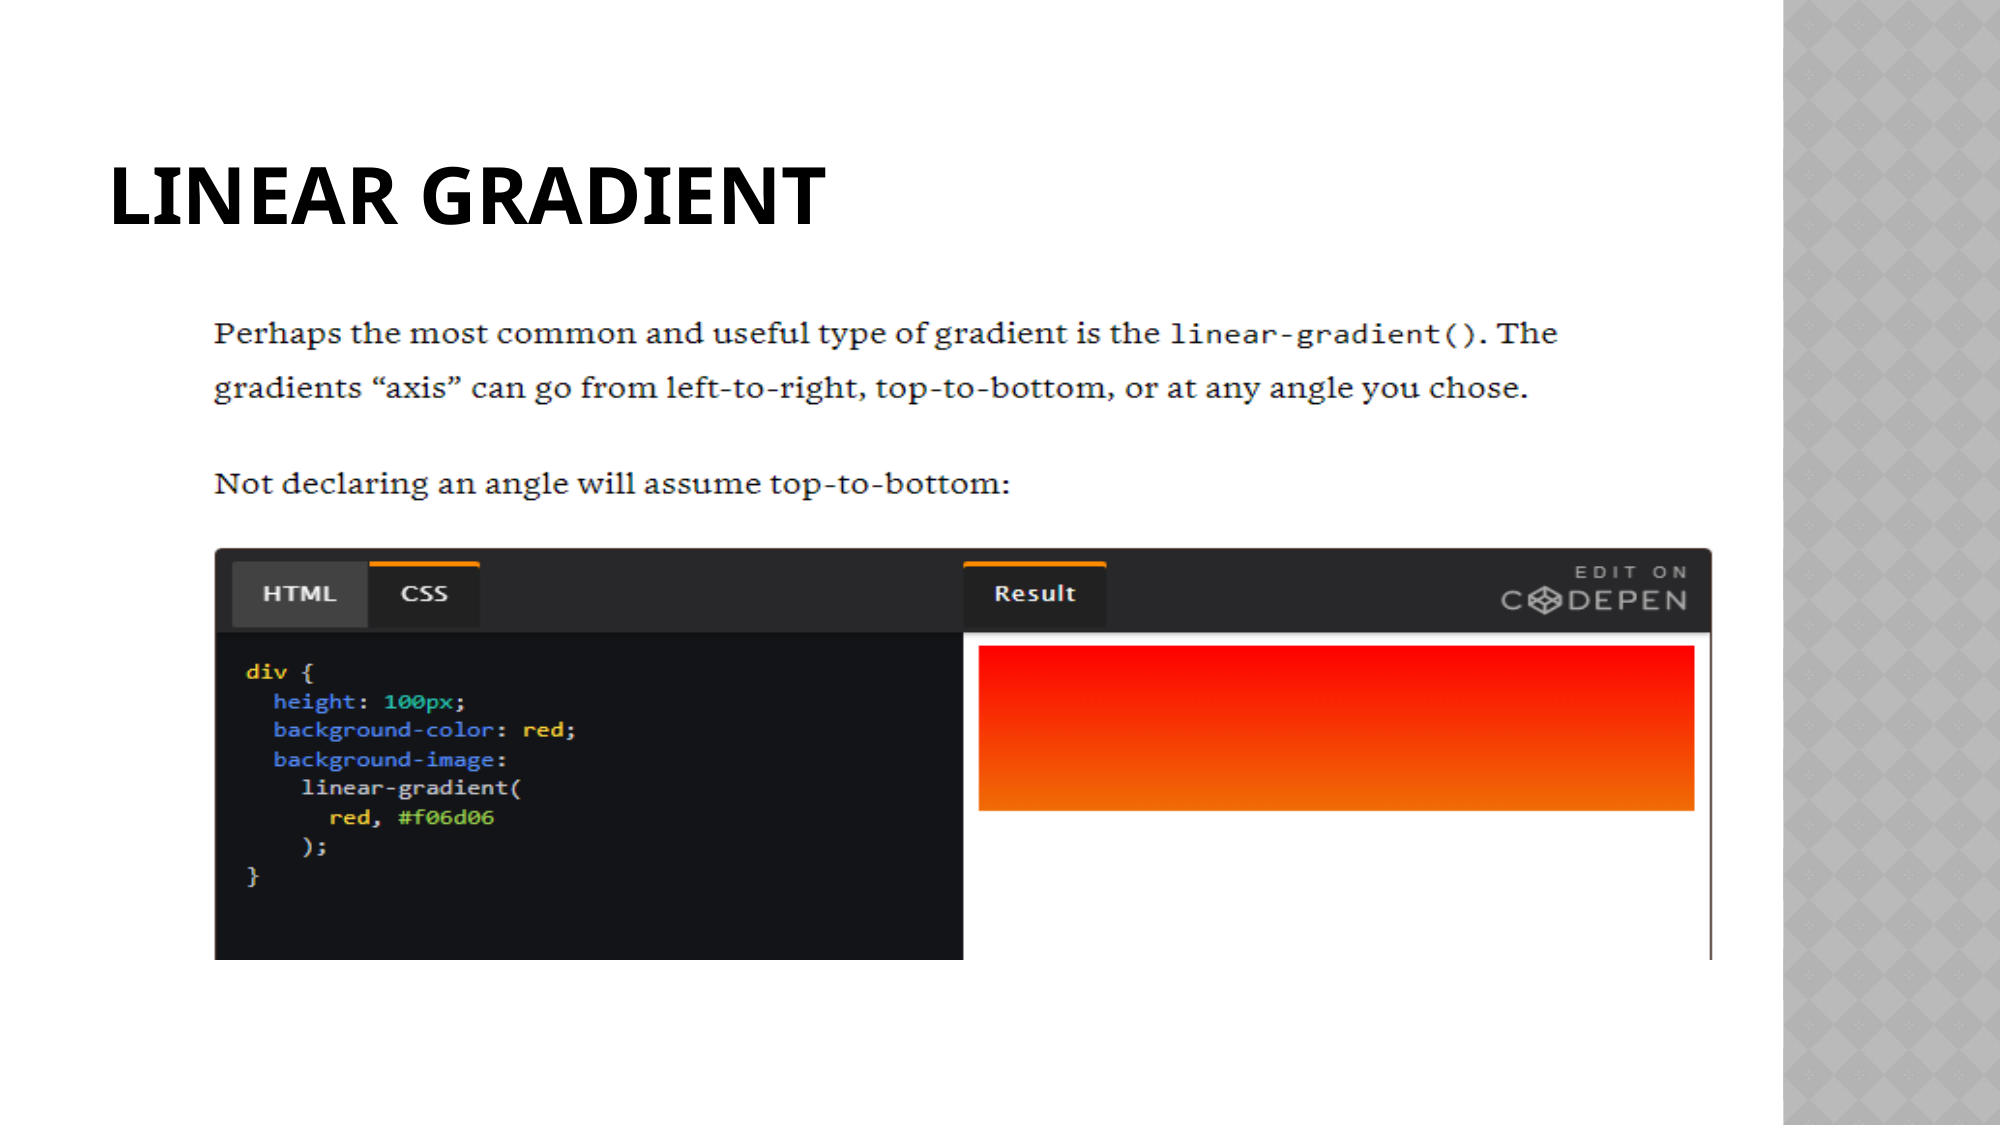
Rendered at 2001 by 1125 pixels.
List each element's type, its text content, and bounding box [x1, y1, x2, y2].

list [165, 289, 1754, 961]
title Linear Gradient [99, 52, 1684, 240]
